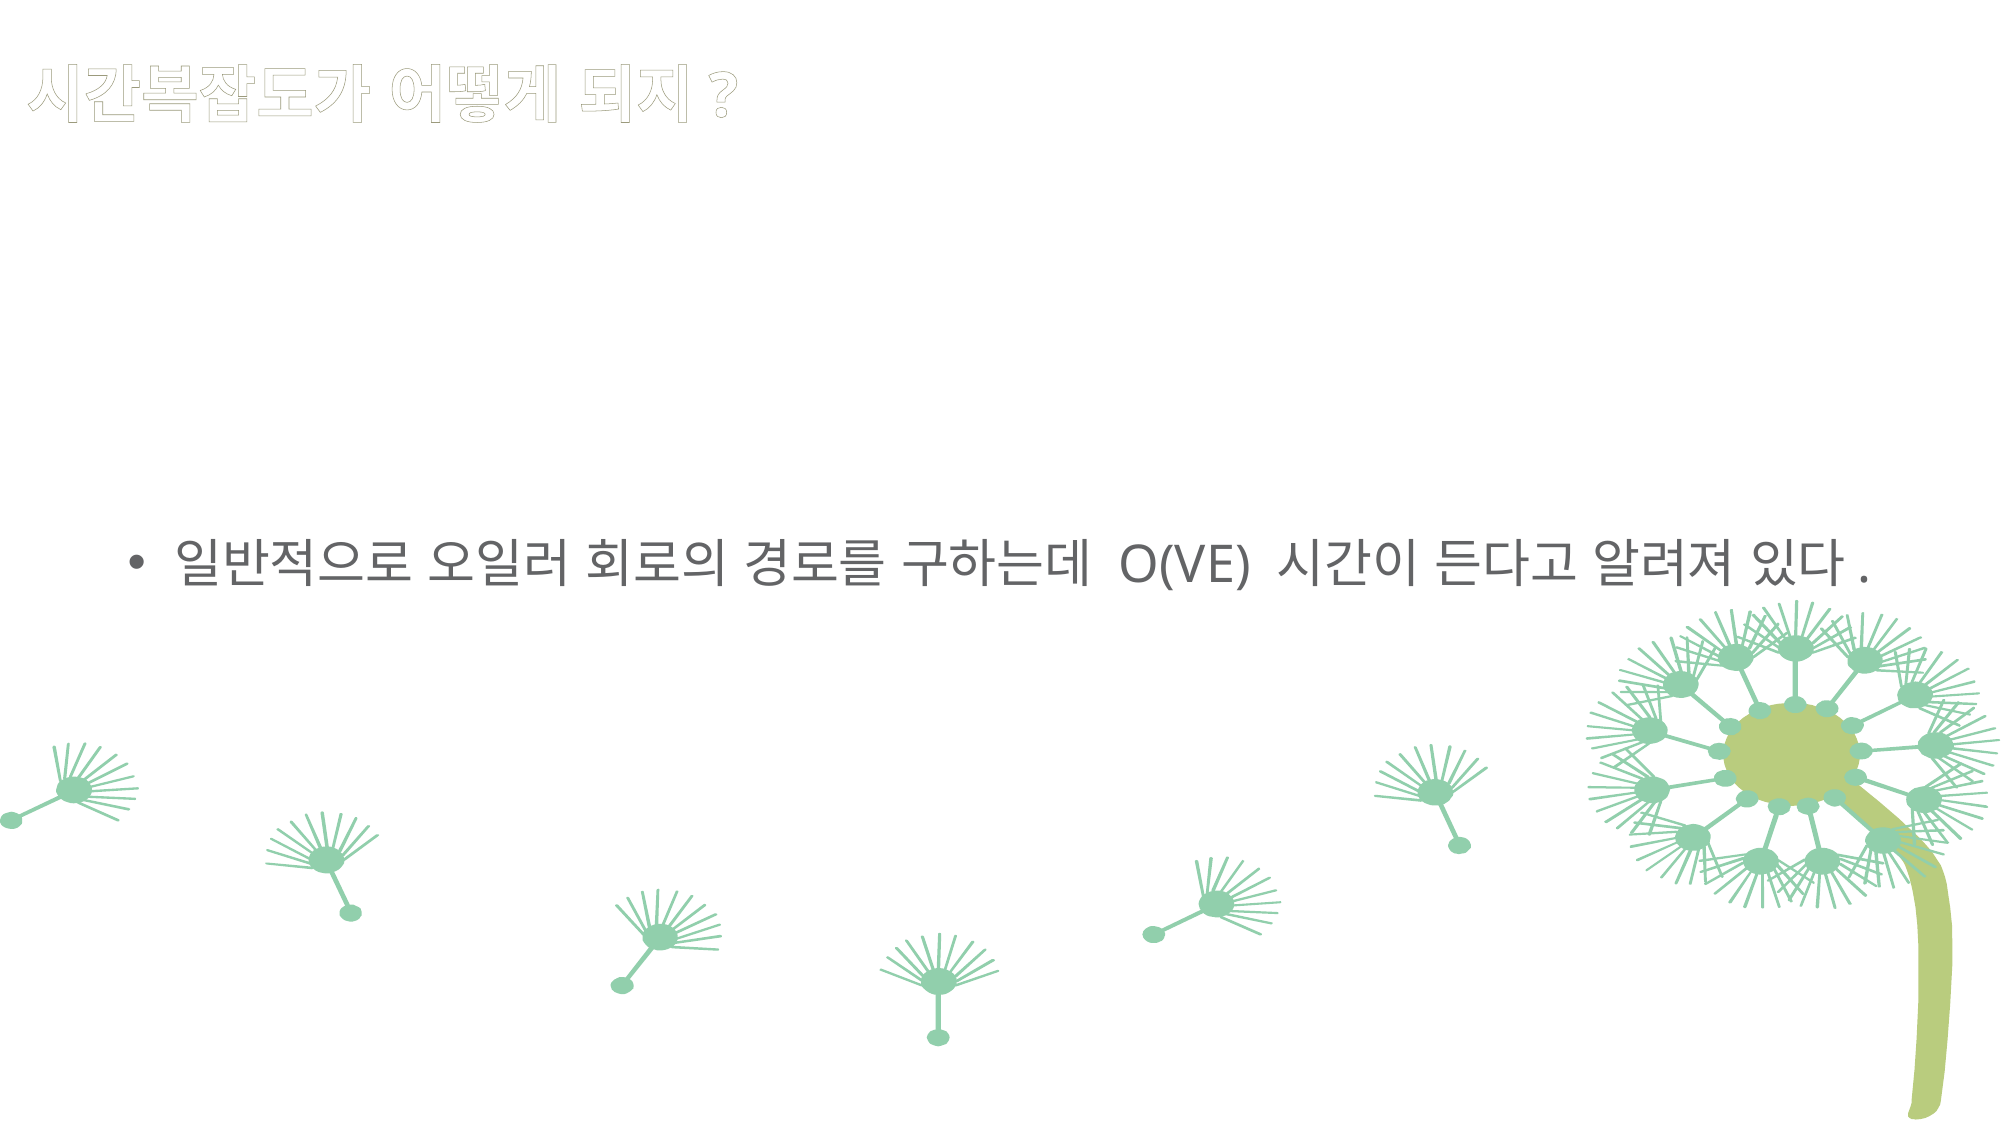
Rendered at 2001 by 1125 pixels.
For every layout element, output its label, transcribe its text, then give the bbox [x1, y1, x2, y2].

text_box 시간복잡도가 어떻게 되지? [11, 46, 754, 137]
text_box 일반적으로 오일러 회로의 경로를 구하는데 O(VE) 시간이 든다고 알려져 있다. [112, 523, 1887, 601]
